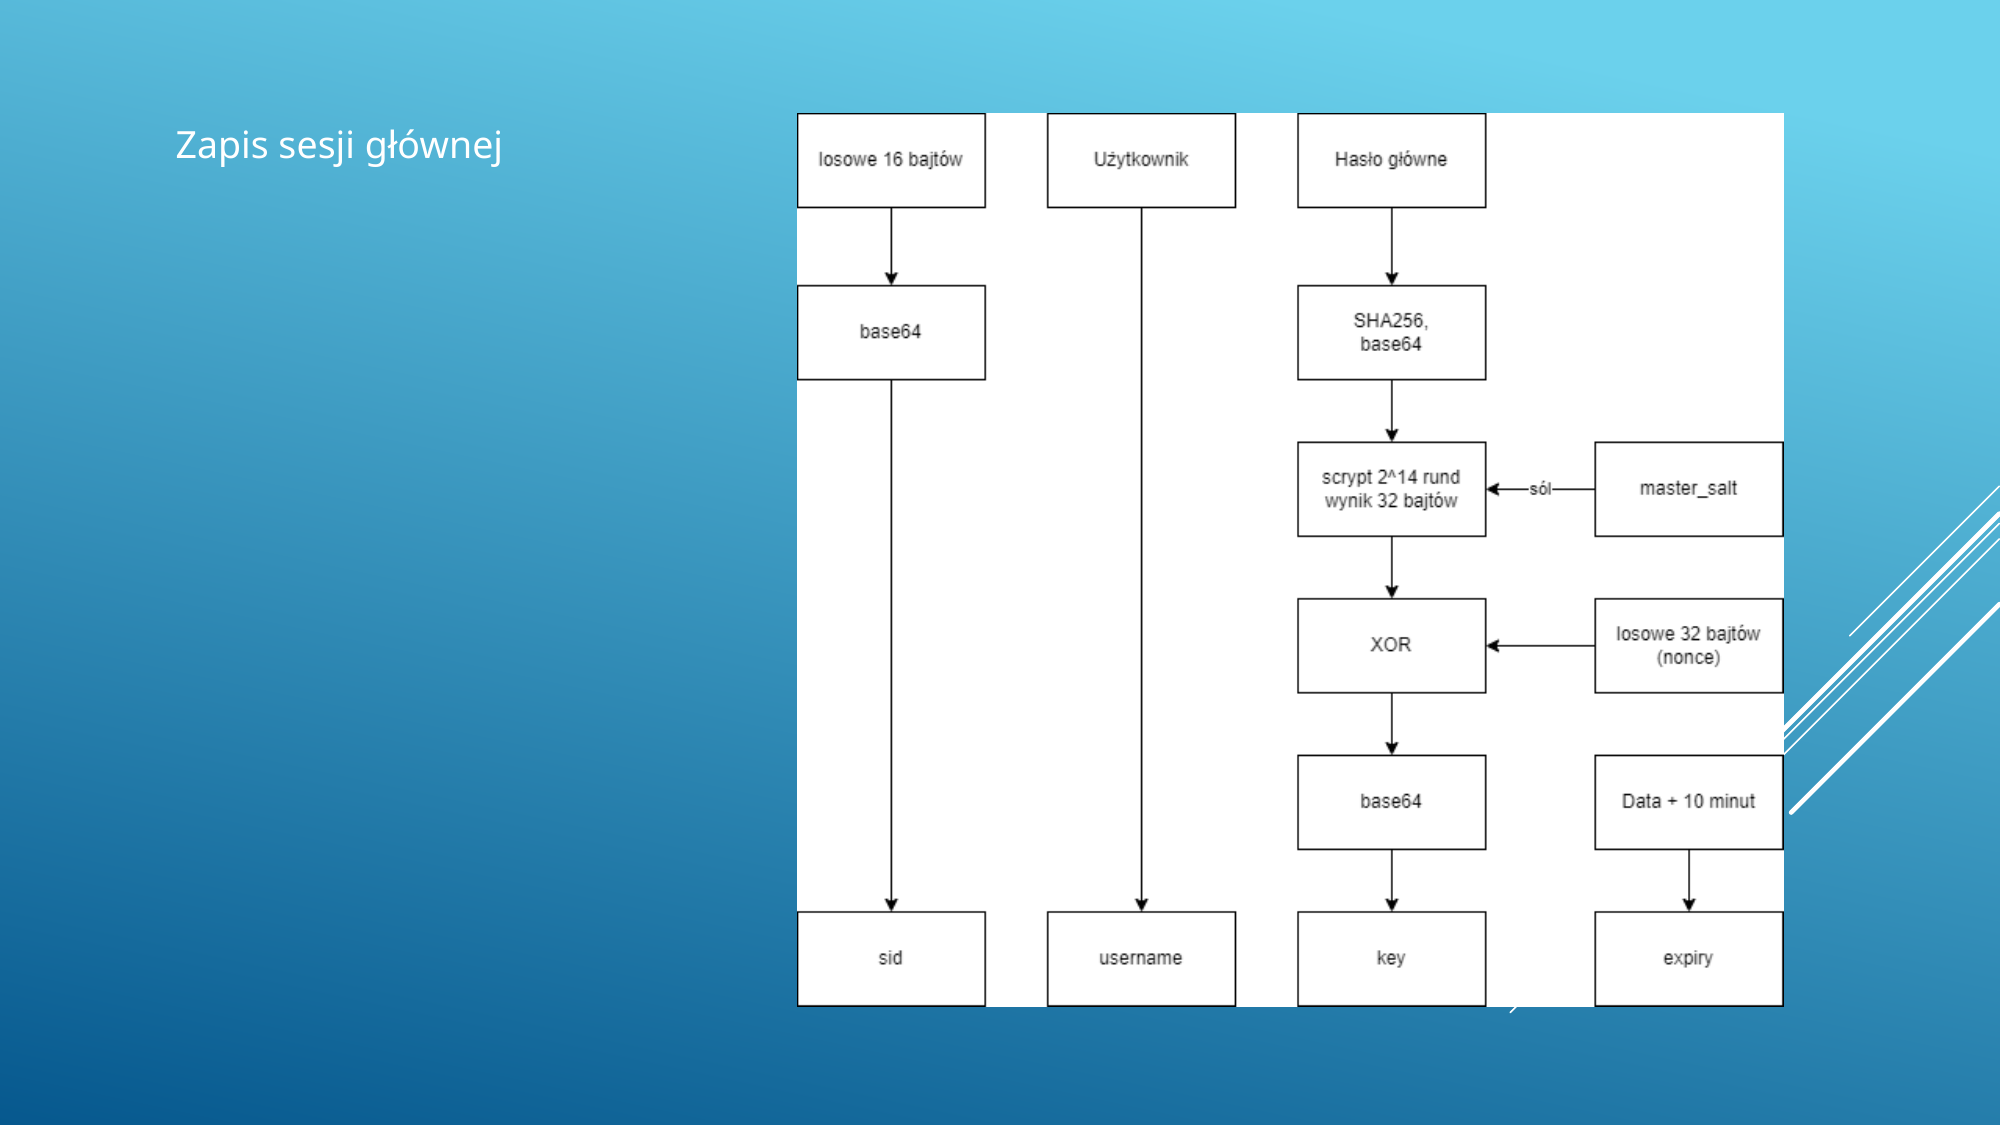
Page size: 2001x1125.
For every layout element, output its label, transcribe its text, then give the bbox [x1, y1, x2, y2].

text_box Zapis sesji głównej [160, 113, 538, 174]
picture [797, 113, 1784, 1007]
